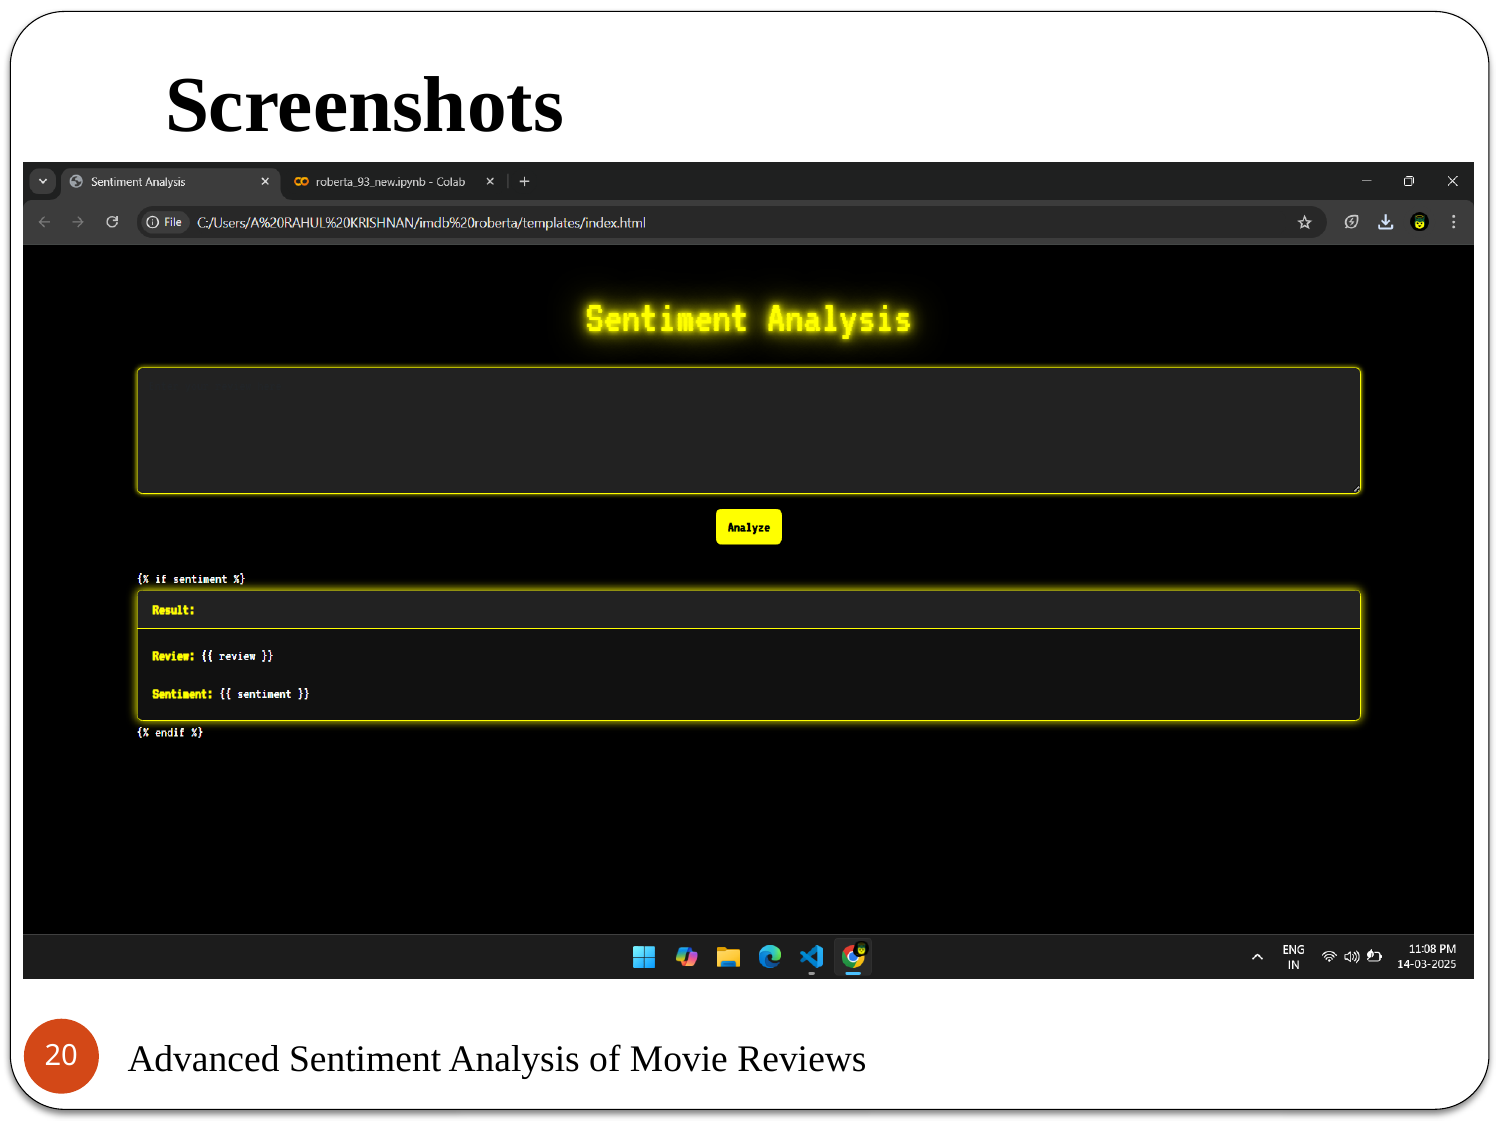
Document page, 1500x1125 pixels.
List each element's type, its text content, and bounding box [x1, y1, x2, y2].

footer Advanced Sentiment Analysis of Movie Reviews [112, 1018, 1263, 1094]
slide_number 20 [23, 1018, 99, 1094]
title Screenshots [149, 49, 1426, 160]
picture [22, 162, 1474, 979]
